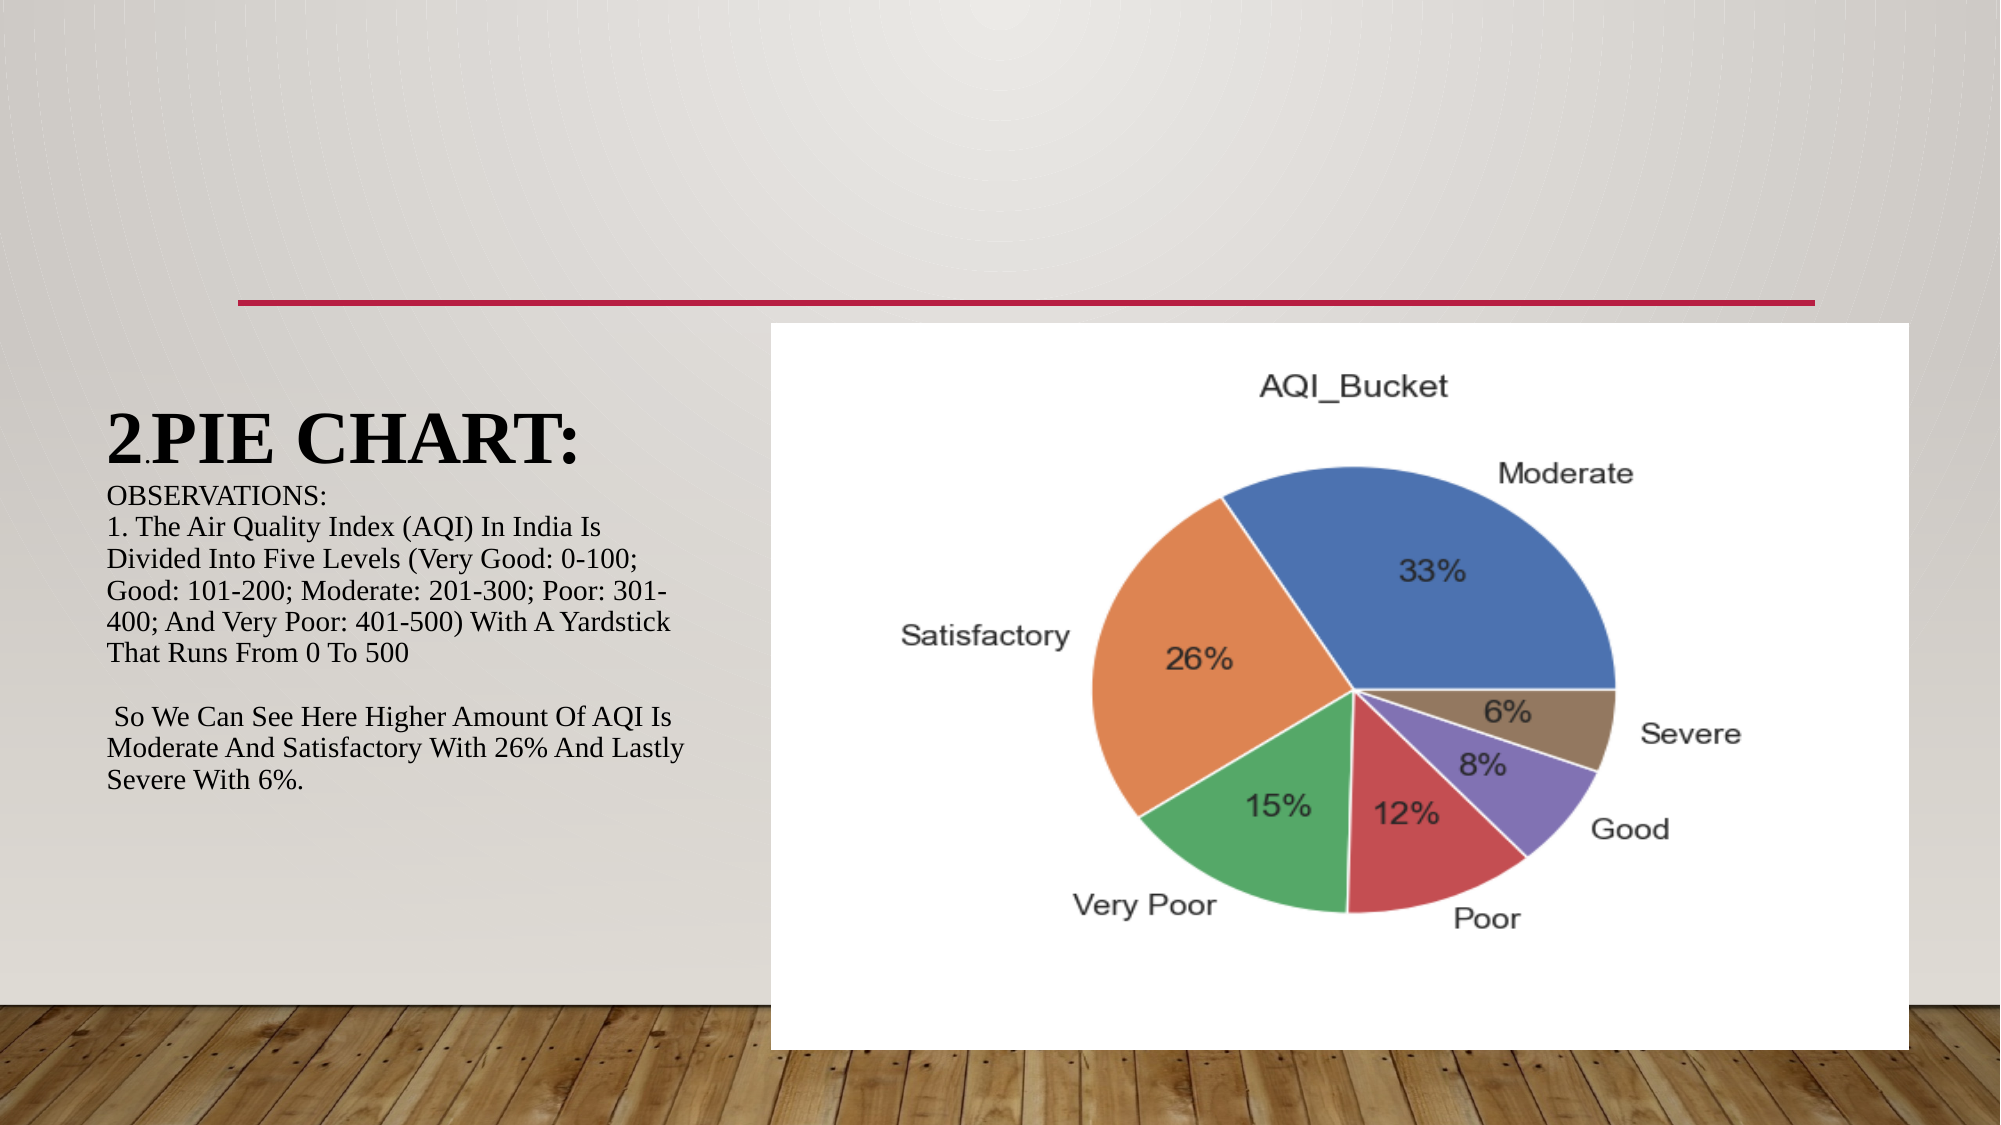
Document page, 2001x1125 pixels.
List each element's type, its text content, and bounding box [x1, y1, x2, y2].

picture [0, 1005, 2000, 1125]
title 2.Pie Chart: observations: 1. The Air Quality Index (AQI) In India Is Divided Into Five Levels (Very Good: 0-100; Good: 101-200; Moderate: 201-300; Poor: 301-400; And Very Poor: 401-500) With A Yardstick That Runs From 0 To 500 So We Can See Here Higher Amount Of AQI Is Moderate And Satisfactory With 26% And Lastly Severe With 6%. [91, 391, 715, 1065]
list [771, 323, 1909, 1051]
